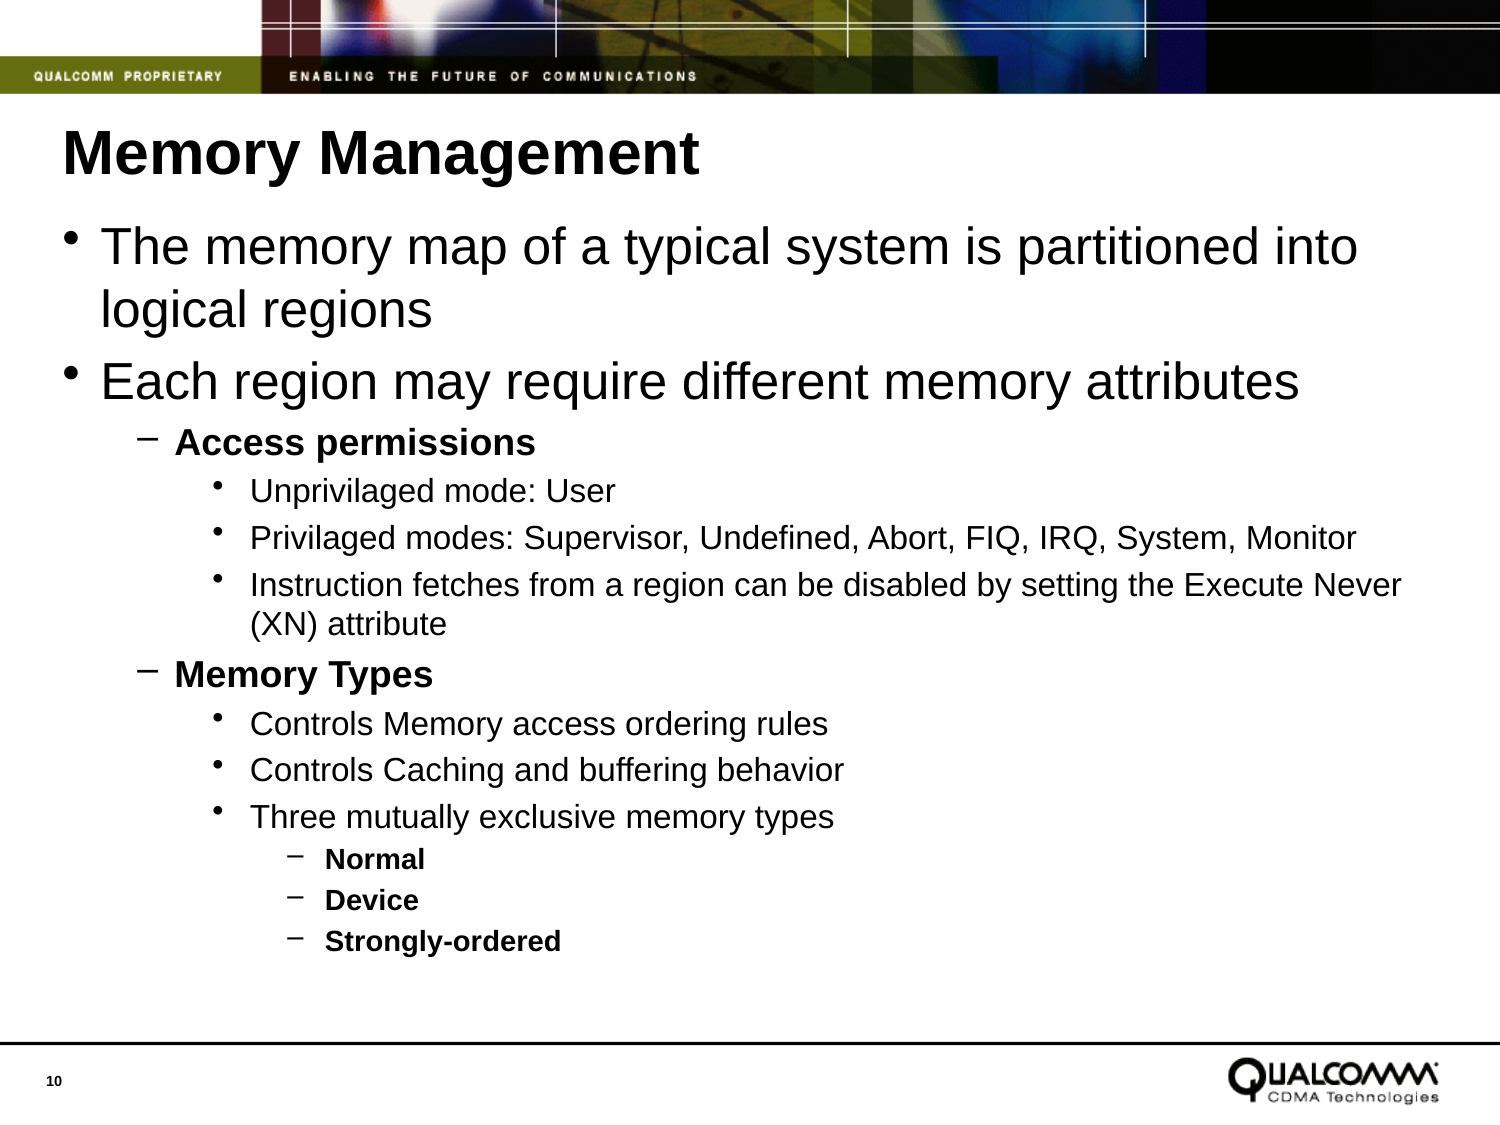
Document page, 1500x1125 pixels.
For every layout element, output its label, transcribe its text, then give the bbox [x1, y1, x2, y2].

picture [0, 0, 1500, 1041]
slide_number 10 [30, 1064, 107, 1095]
list The memory map of a typical system is partitioned into logical regions Each region may require different memory attributes Access permissions Unprivilaged mode: User Privilaged modes: Supervisor, Undefined, Abort, FIQ, IRQ, System, Monitor Instruction fetches from a region can be disabled by setting the Execute Never (XN) attribute Memory Types Controls Memory access ordering rules Controls Caching and buffering behavior Three mutually exclusive memory types Normal Device Strongly-ordered [62, 212, 1451, 1026]
title Memory Management [62, 112, 1426, 176]
picture [0, 1046, 1500, 1125]
